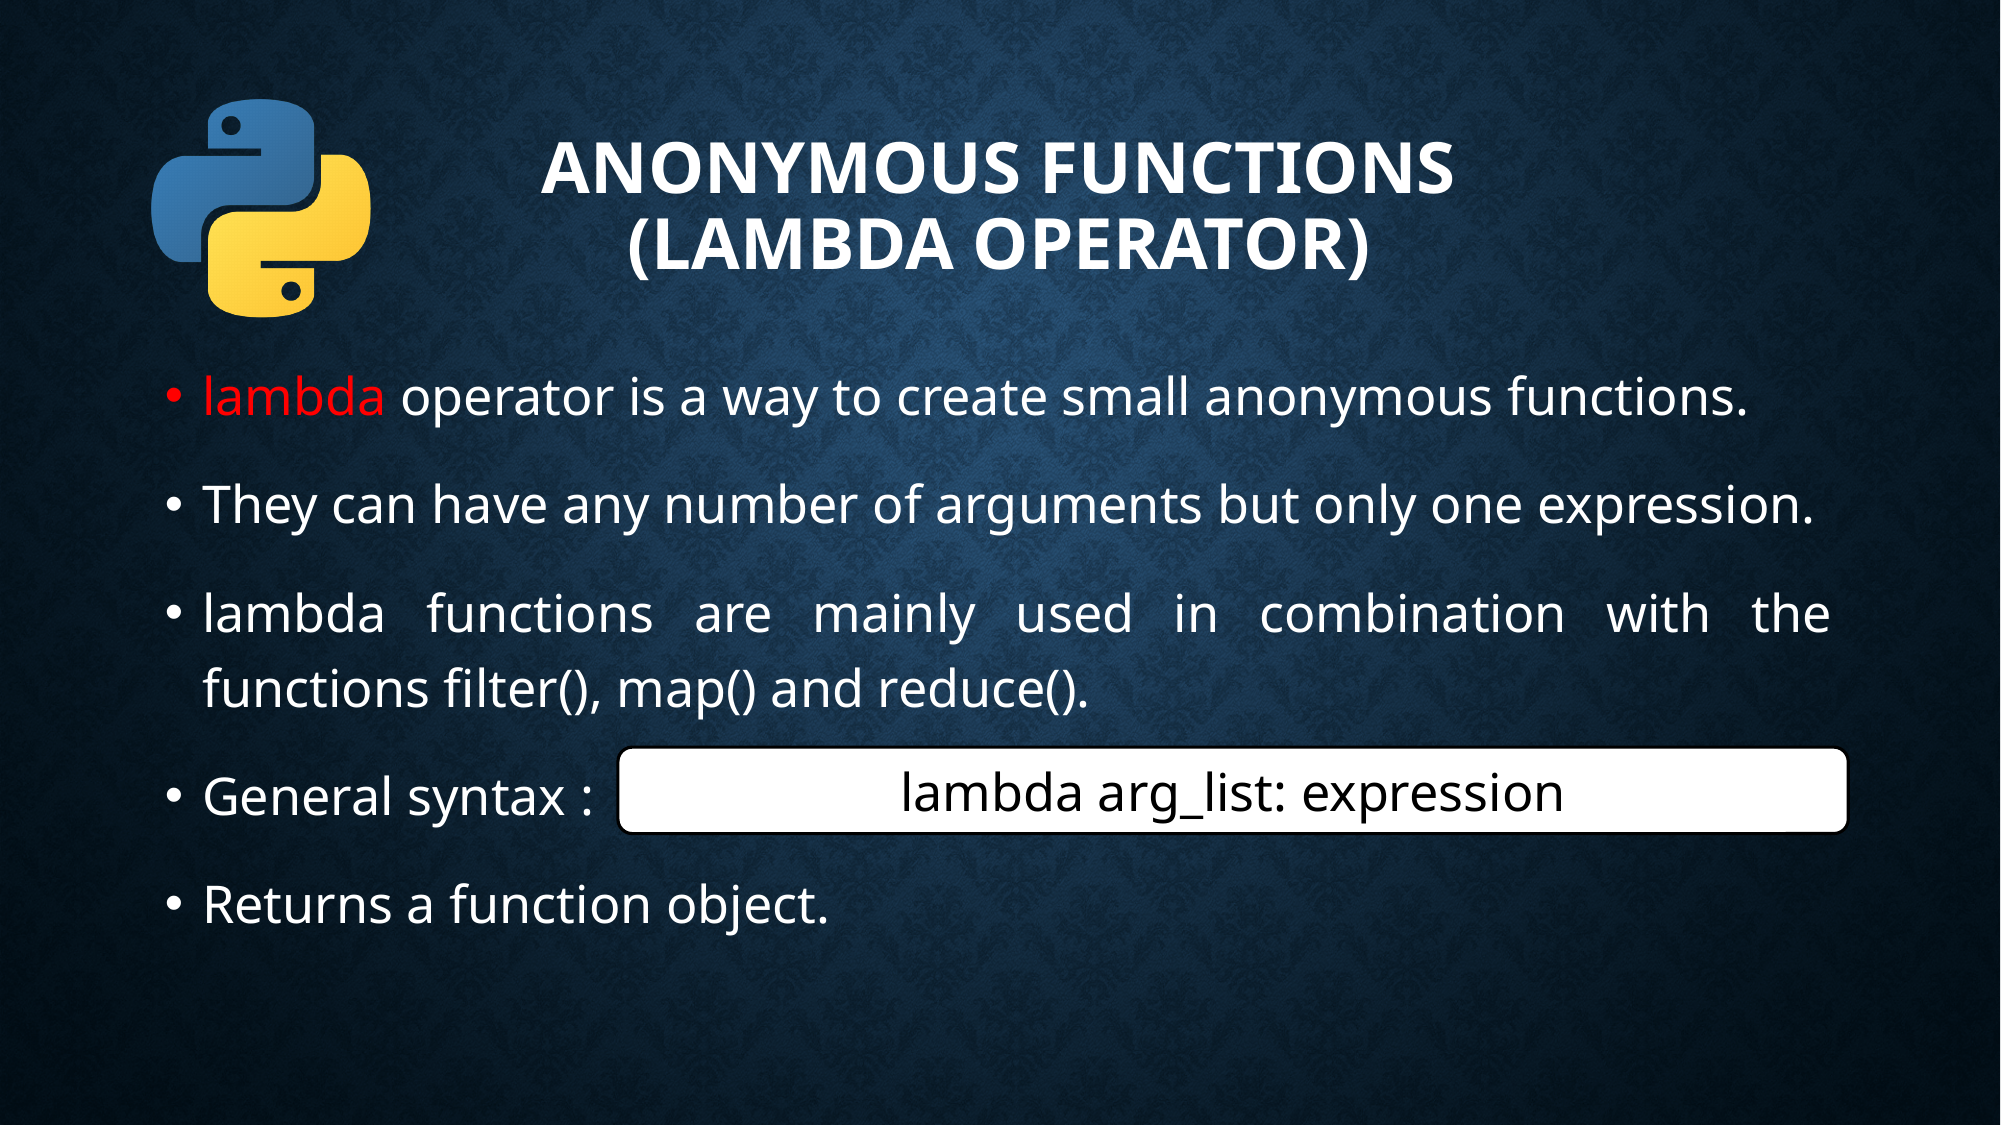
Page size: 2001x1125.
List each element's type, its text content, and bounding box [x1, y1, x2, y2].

list lambda operator is a way to create small anonymous functions. They can have any number of arguments but only one expression. lambda functions are mainly used in combination with the functions filter(), map() and reduce(). General syntax : Returns a function object. [149, 343, 1849, 1125]
text_box lambda arg_list: expression [616, 745, 1850, 836]
title Anonymous functions (Lambda operator) [371, 99, 1849, 318]
picture [151, 99, 371, 318]
